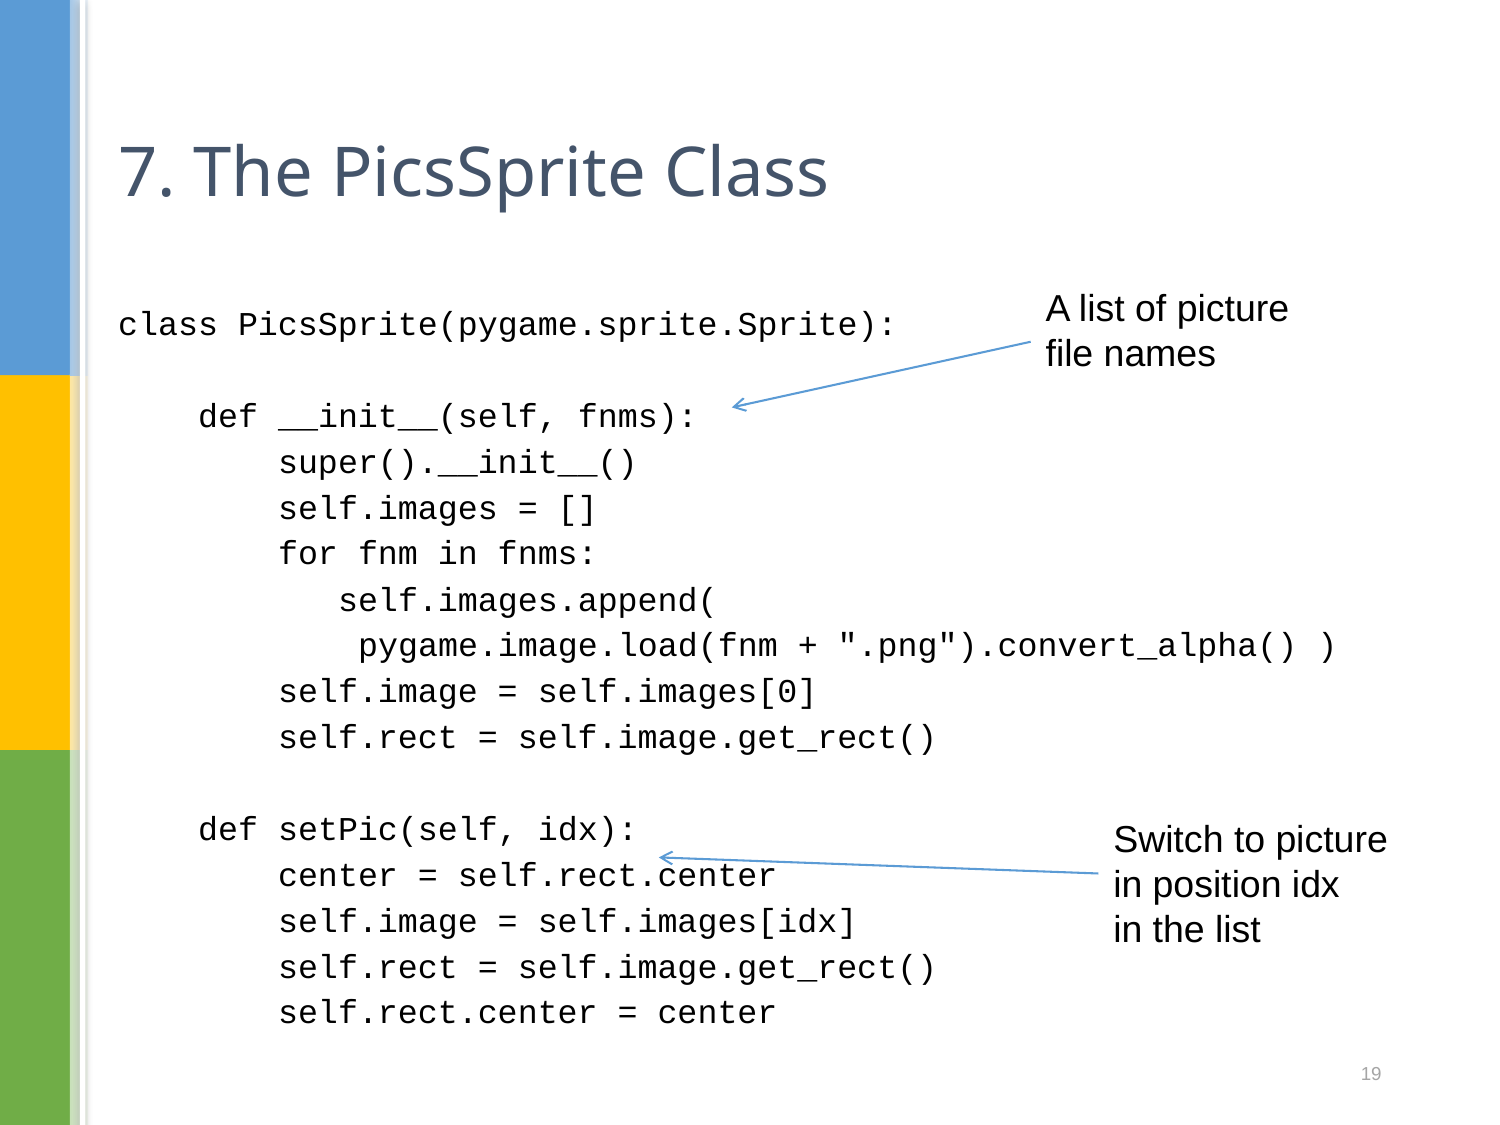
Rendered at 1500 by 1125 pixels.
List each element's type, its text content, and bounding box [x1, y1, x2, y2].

text_box Switch to picture in position idx in the list [1098, 807, 1397, 1001]
text_box A list of picture file names [1030, 276, 1329, 469]
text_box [658, 856, 1099, 875]
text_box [731, 341, 1032, 408]
slide_number 19 [993, 1042, 1397, 1103]
title 7. The PicsSprite Class [103, 59, 1397, 278]
list class PicsSprite(pygame.sprite.Sprite): def __init__(self, fnms): super().__init__() self.images = [] for fnm in fnms: self.images.append( pygame.image.load(fnm + ".png").convert_alpha() ) self.image = self.images[0] self.rect = self.image.get_rect() def setPic(self, idx): center = self.rect.center self.image = self.images[idx] self.rect = self.image.get_rect() self.rect.center = center [103, 299, 1458, 1014]
